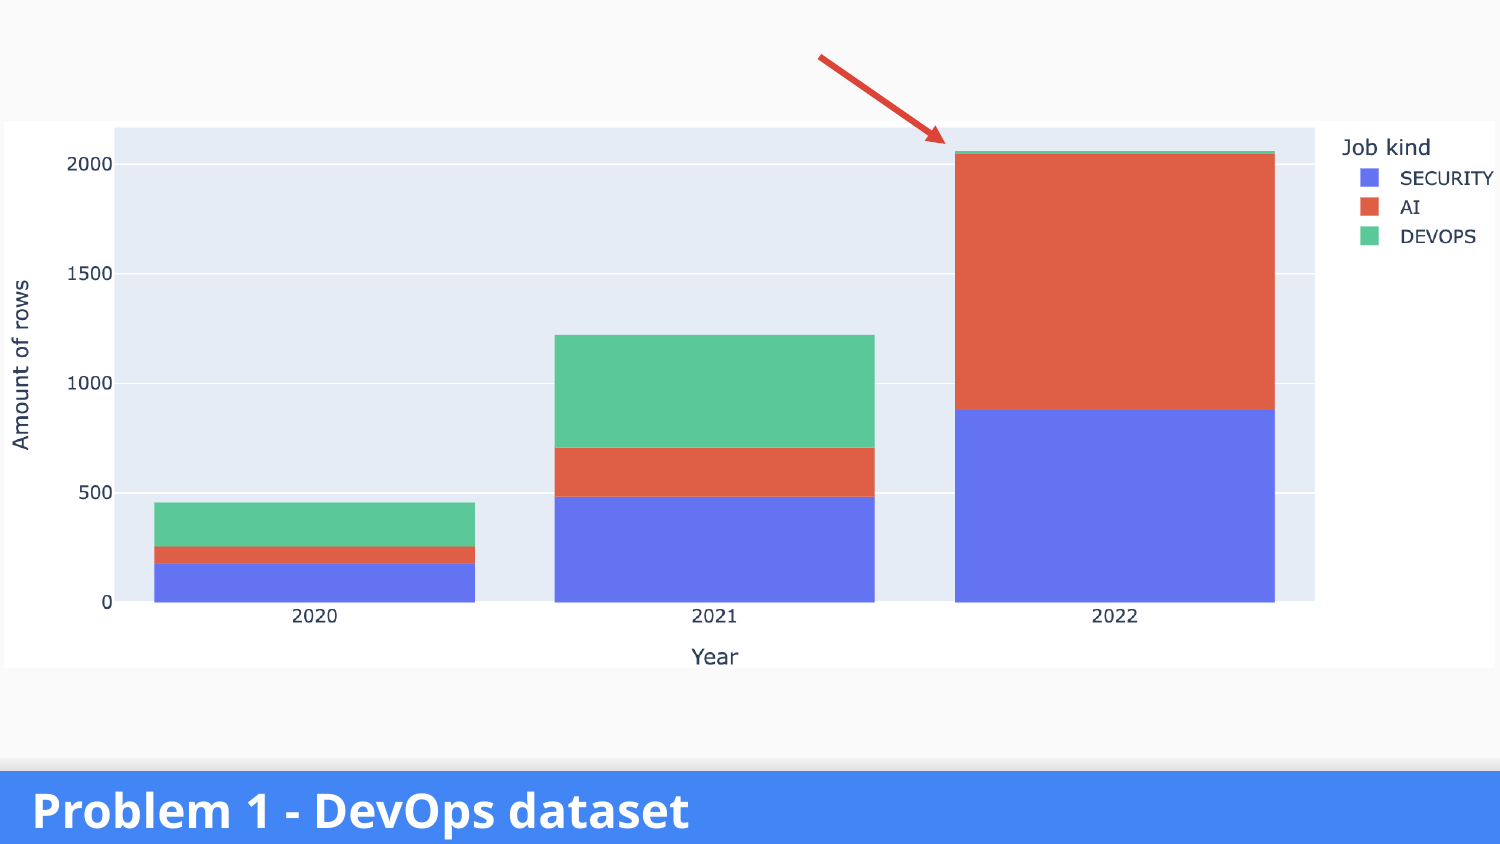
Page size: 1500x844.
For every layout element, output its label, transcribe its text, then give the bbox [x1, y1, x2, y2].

text_box Problem 1 - DevOps dataset [16, 765, 1026, 844]
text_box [819, 56, 946, 145]
picture [4, 121, 1496, 668]
